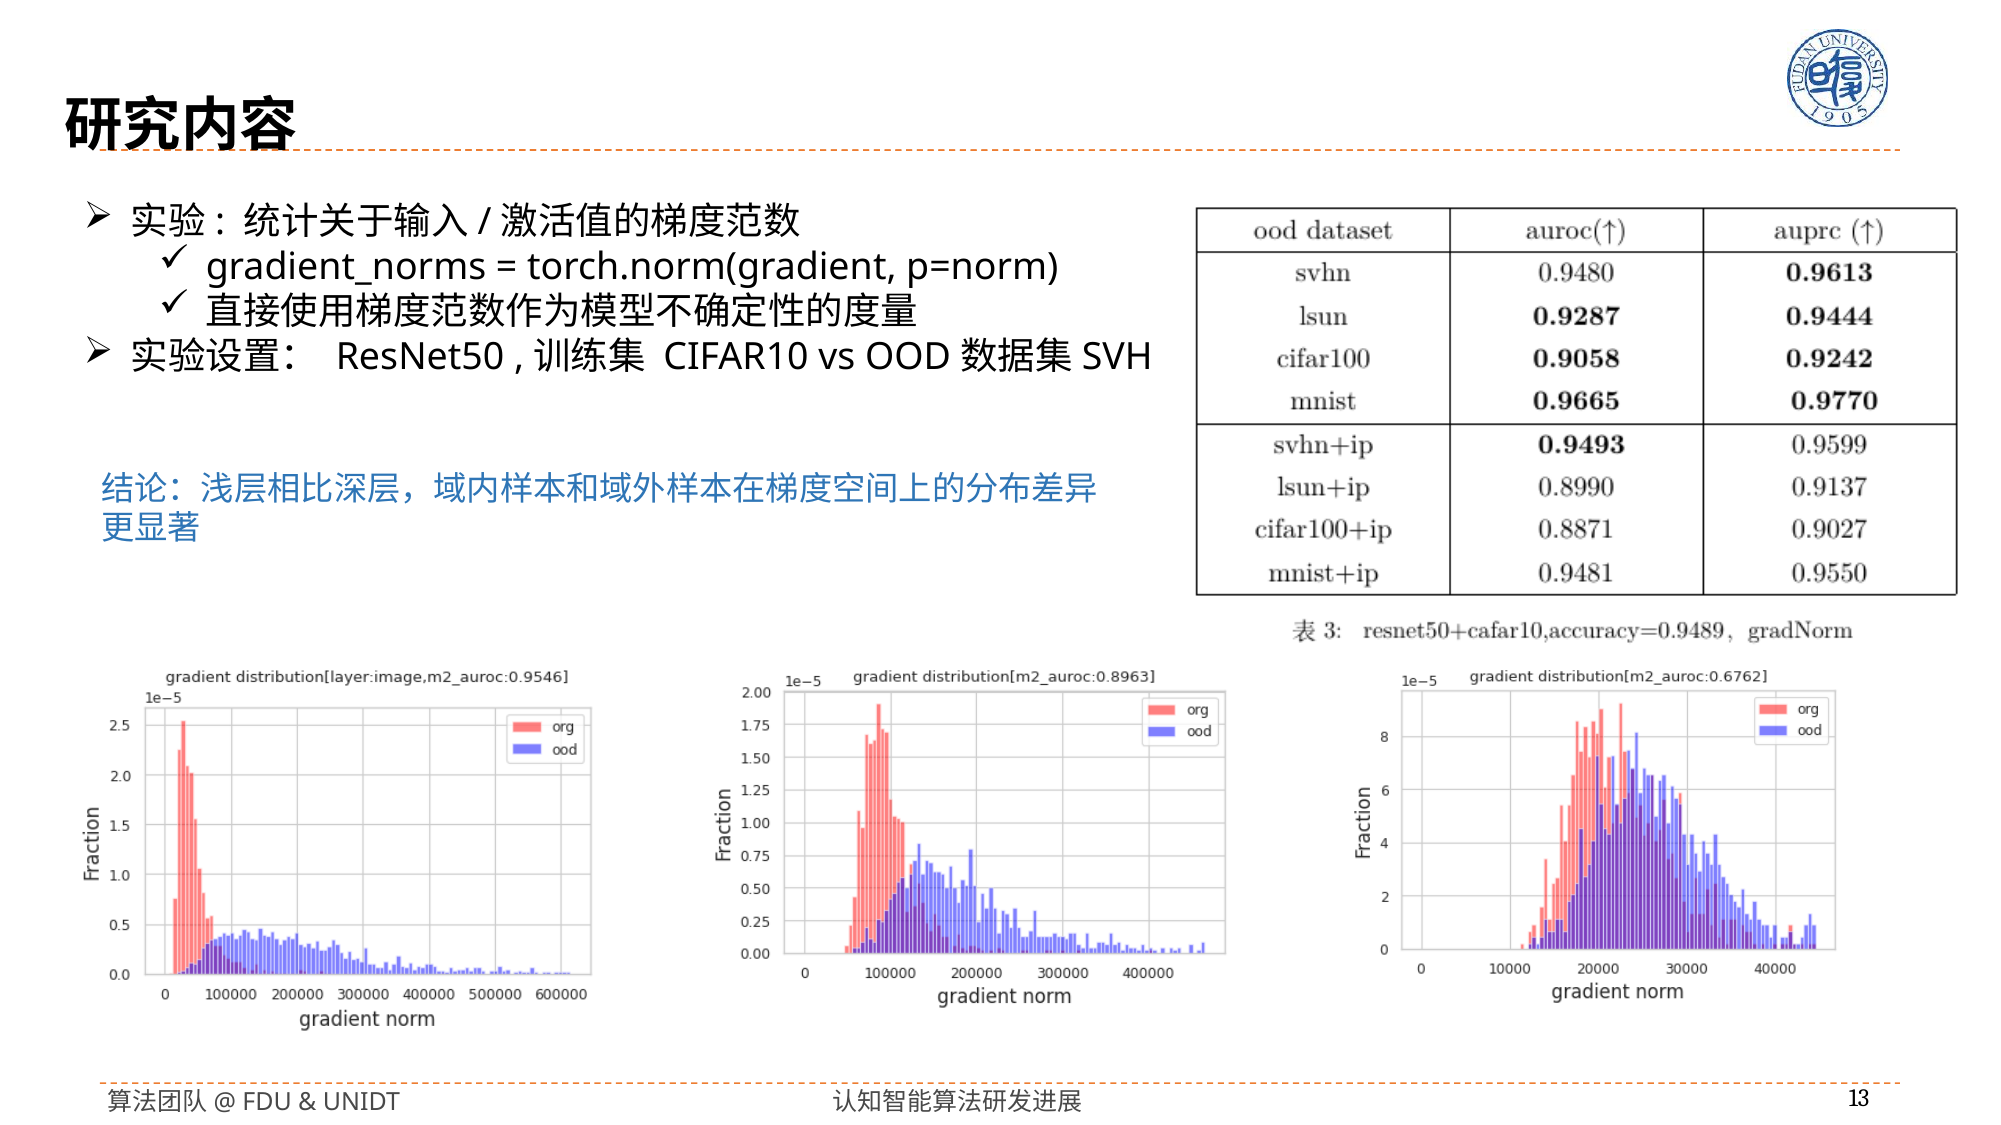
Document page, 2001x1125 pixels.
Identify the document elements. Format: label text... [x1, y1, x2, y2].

text_box 实验: 统计关于输入/激活值的梯度范数 gradient_norms = torch.norm(gradient, p=norm) 直接使用梯度范数作为模型不确定性的度量 实验设置： ResNet50 ,训练集 CIFAR10 vs OOD数据集SVHN [69, 189, 1148, 385]
text_box 结论：浅层相比深层，域内样本和域外样本在梯度空间上的分布差异 更显著 [86, 459, 1148, 554]
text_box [70, 659, 1846, 1041]
text_box 研究内容 [50, 79, 328, 235]
picture [1787, 29, 1888, 127]
picture [1154, 178, 2000, 660]
